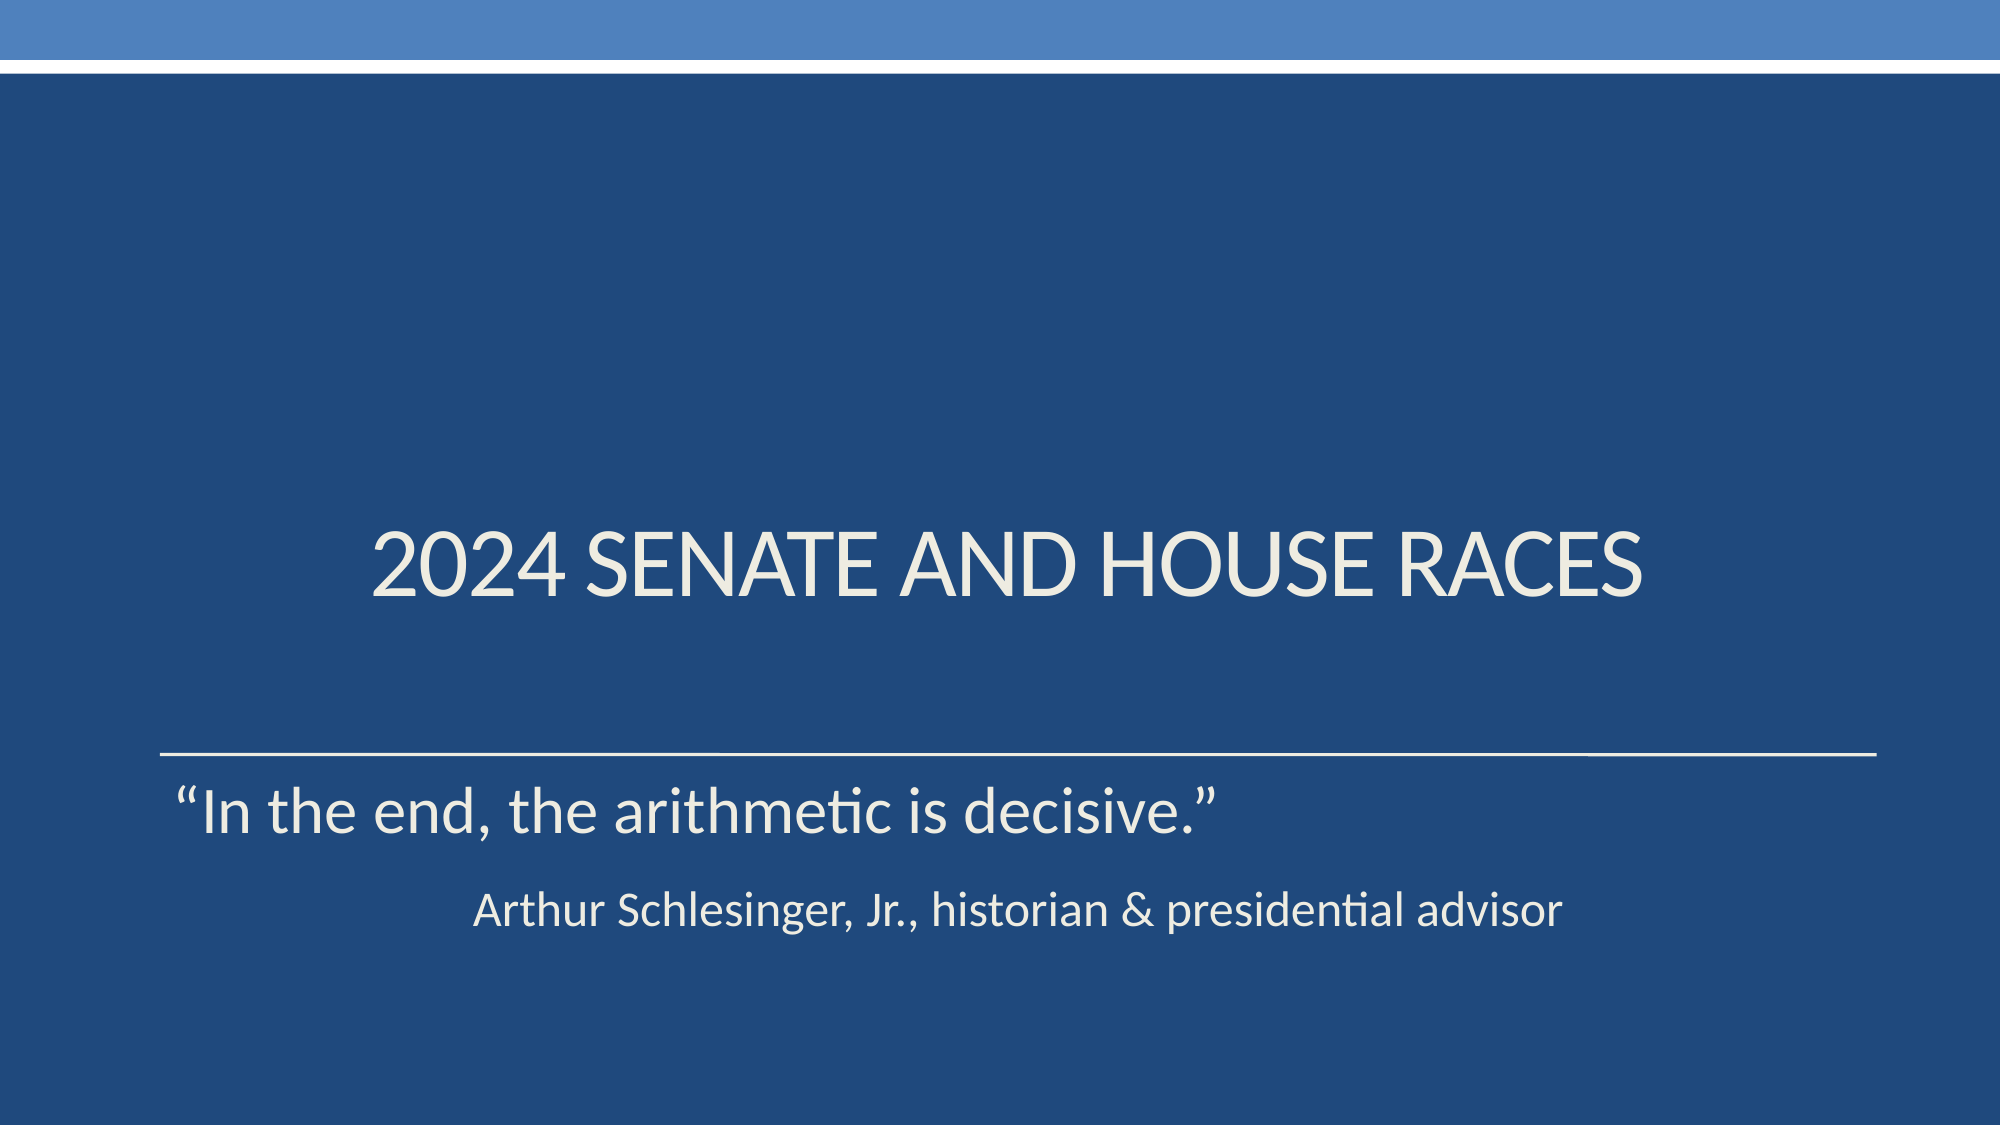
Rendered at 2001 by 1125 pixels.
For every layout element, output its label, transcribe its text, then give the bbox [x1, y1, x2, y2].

list “In the end, the arithmetic is decisive.” Arthur Schlesinger, Jr., historian & presidential advisor [157, 758, 1858, 1006]
title 2024 Senate and House races [157, 291, 1858, 625]
